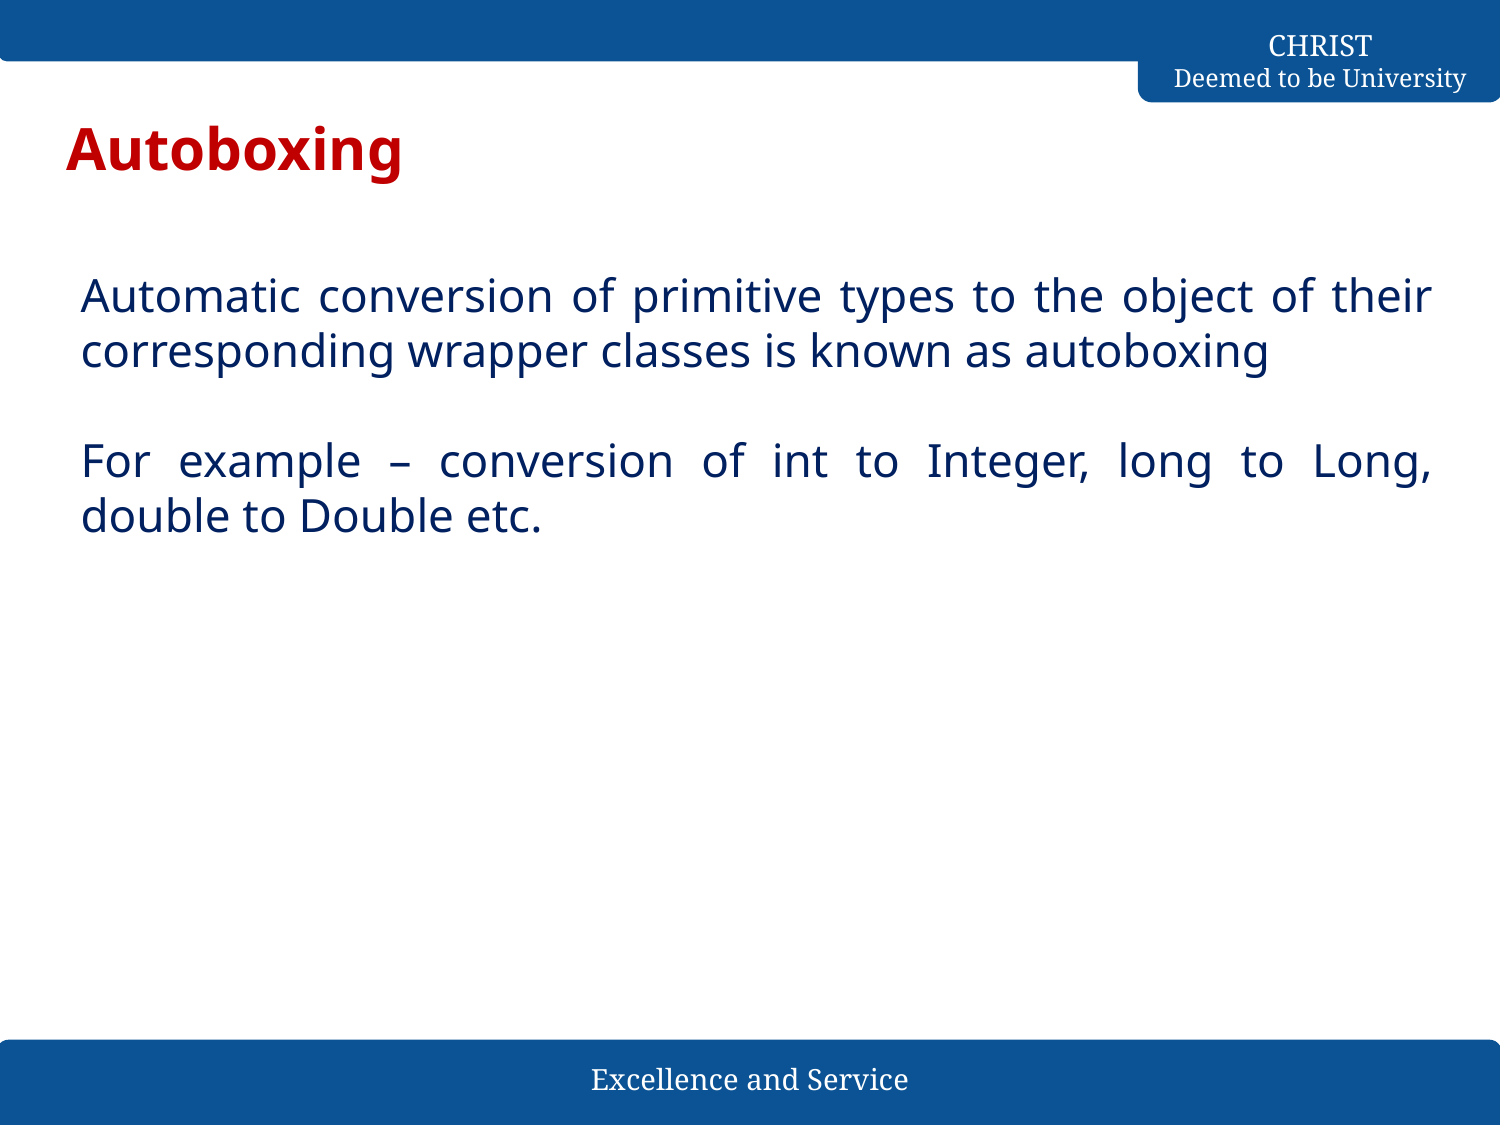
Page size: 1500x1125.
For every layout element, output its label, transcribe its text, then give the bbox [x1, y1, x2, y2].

title Autoboxing [51, 97, 1449, 223]
list Automatic conversion of primitive types to the object of their corresponding wrapper classes is known as autoboxing For example – conversion of int to Integer, long to Long, double to Double etc. [51, 252, 1449, 1000]
